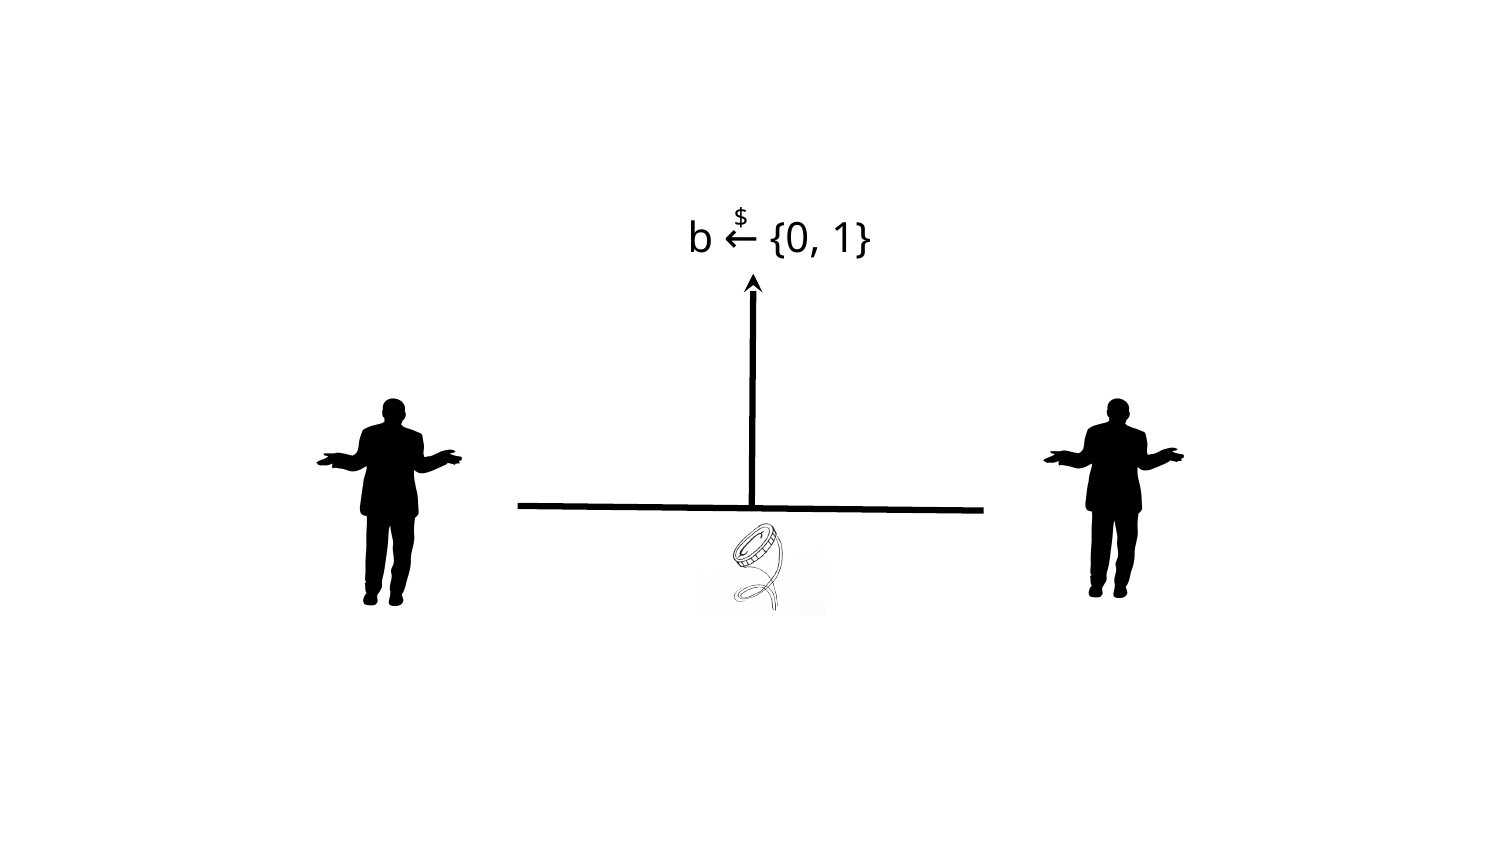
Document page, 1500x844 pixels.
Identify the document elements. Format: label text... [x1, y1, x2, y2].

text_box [757, 505, 984, 511]
text_box b ← {0, 1} [672, 196, 1123, 277]
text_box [517, 505, 746, 511]
picture [1043, 398, 1184, 599]
picture [316, 398, 462, 606]
text_box $ [718, 186, 1170, 247]
picture [694, 517, 826, 616]
